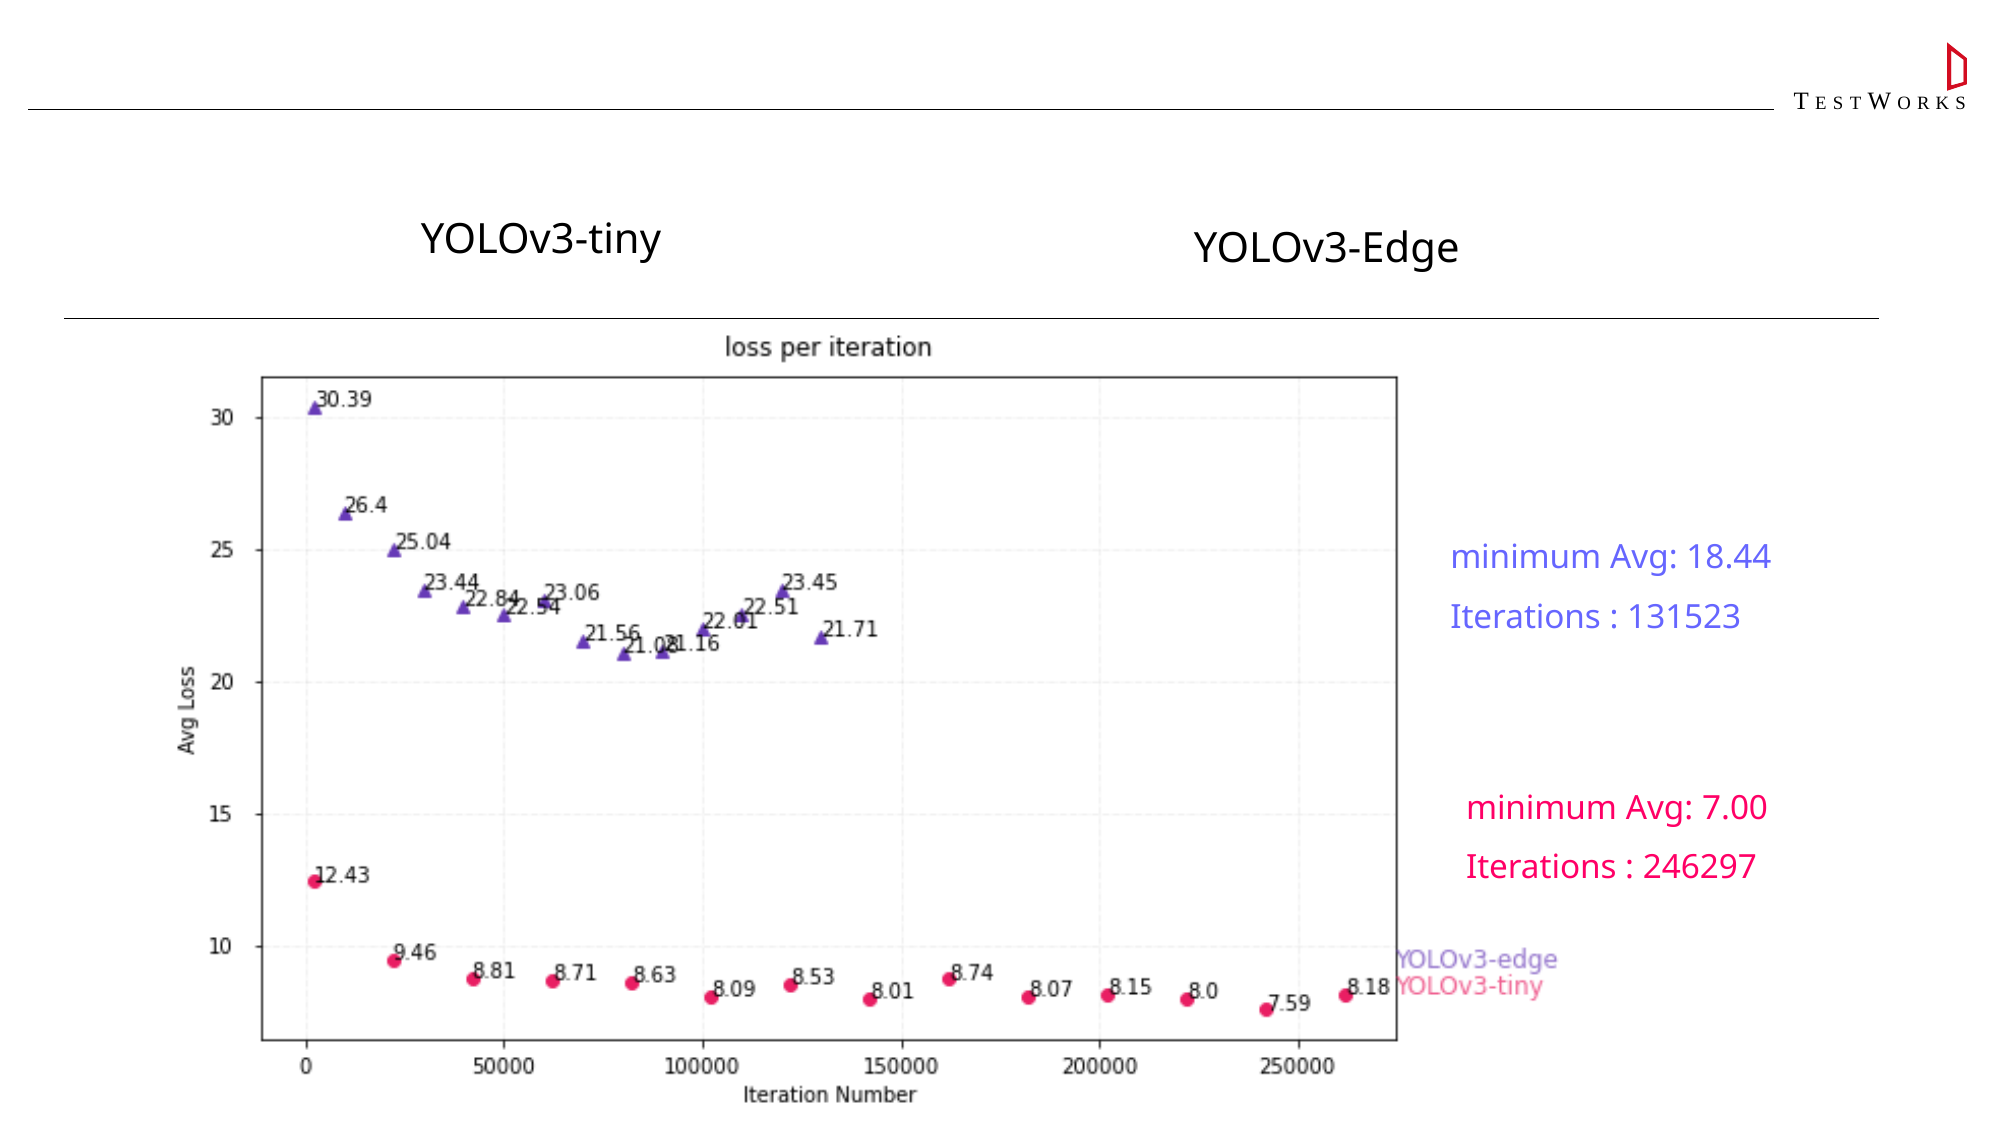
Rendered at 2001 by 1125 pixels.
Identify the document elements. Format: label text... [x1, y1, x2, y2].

picture [1947, 42, 1967, 91]
title YOLOv3-tiny [405, 185, 690, 294]
text_box minimum Avg: 18.44 Iterations : 131523 [1565, 508, 1818, 643]
text_box minimum Avg: 7.00 Iterations : 246297 [1565, 758, 1834, 893]
text_box TESTWORKS [1793, 84, 1978, 115]
text_box YOLOv3-Edge [1178, 194, 1479, 304]
picture [166, 326, 1565, 1115]
